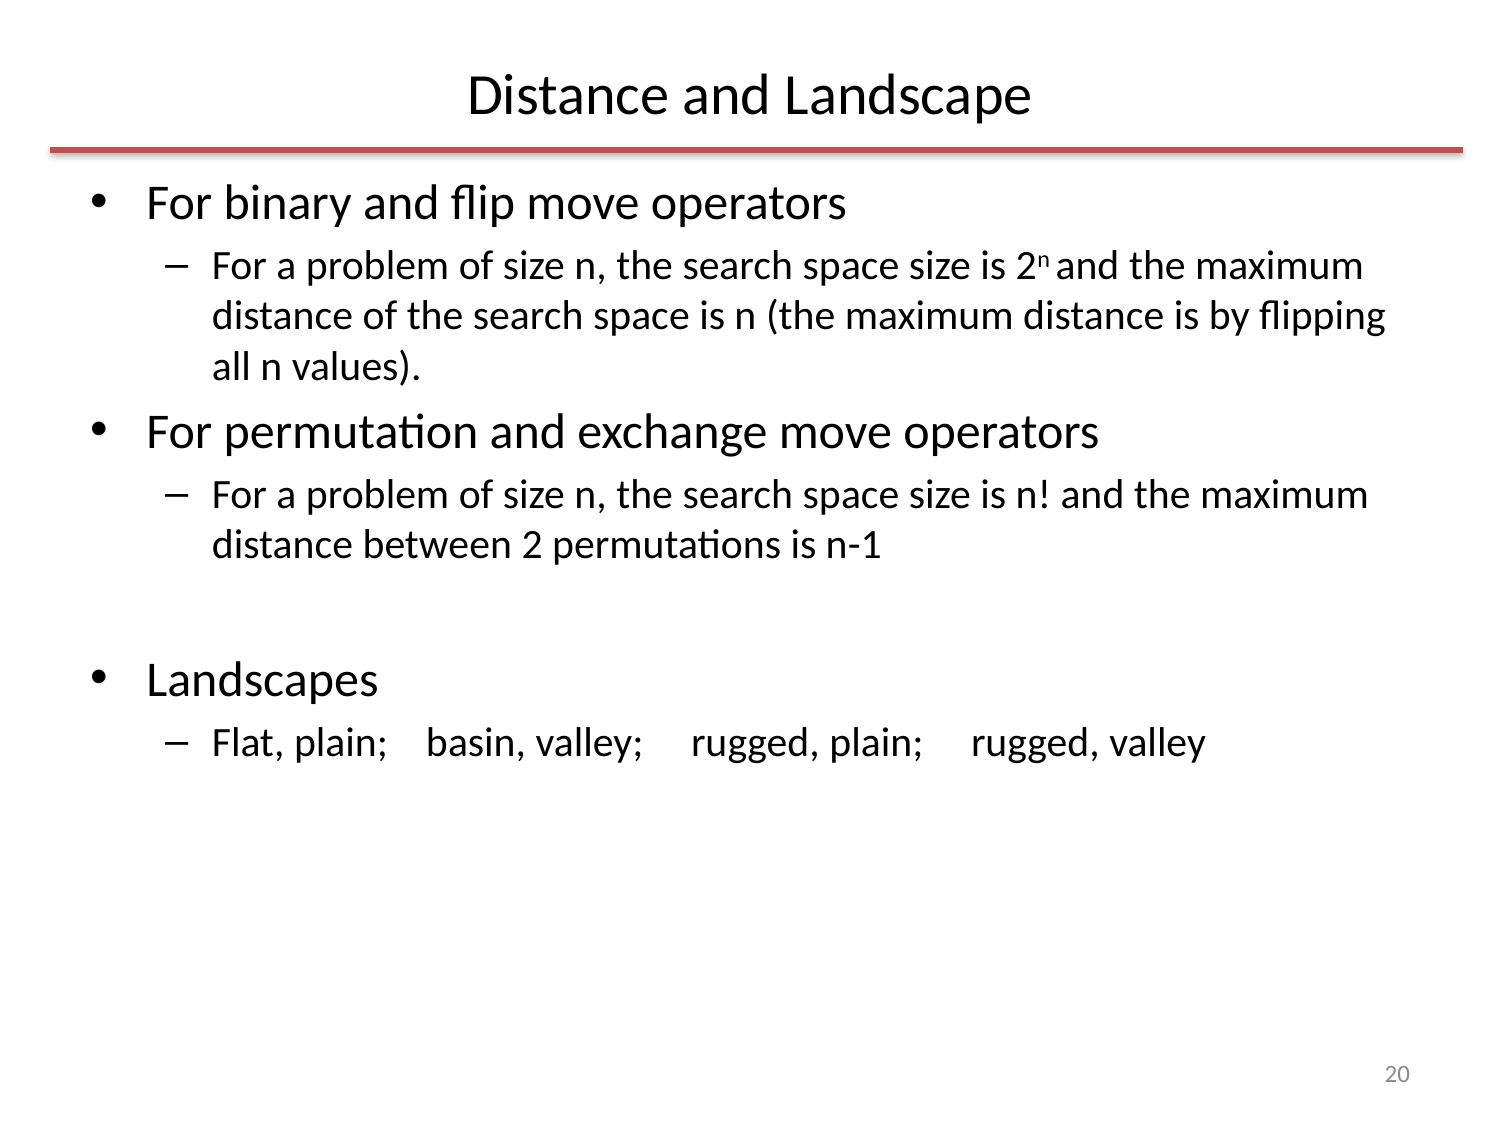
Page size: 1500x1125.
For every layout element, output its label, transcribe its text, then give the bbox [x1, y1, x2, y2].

slide_number 20 [1074, 1042, 1425, 1103]
list For binary and flip move operators For a problem of size n, the search space size is 2n and the maximum distance of the search space is n (the maximum distance is by flipping all n values). For permutation and exchange move operators For a problem of size n, the search space size is n! and the maximum distance between 2 permutations is n-1 Landscapes Flat, plain; basin, valley; rugged, plain; rugged, valley [75, 162, 1425, 1038]
title Distance and Landscape [75, 45, 1425, 138]
